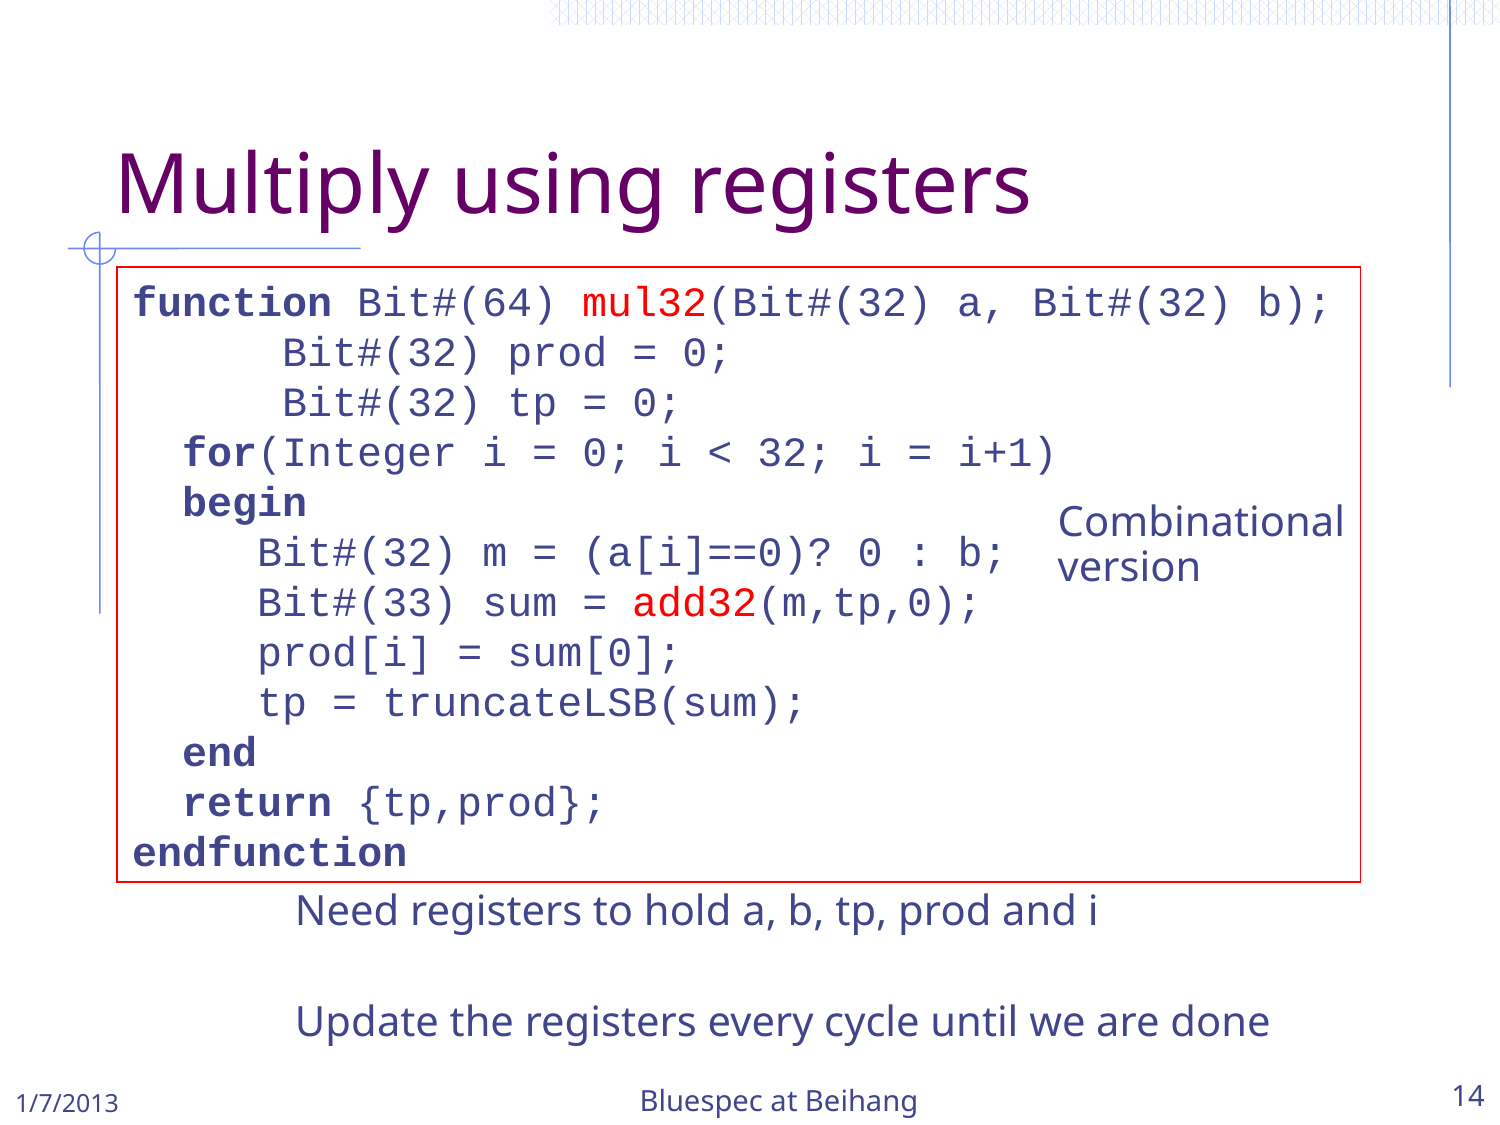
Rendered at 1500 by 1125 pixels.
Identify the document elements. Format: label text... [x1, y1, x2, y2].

title Multiply using registers [99, 49, 1449, 238]
list function Bit#(64) mul32(Bit#(32) a, Bit#(32) b); Bit#(32) prod = 0; Bit#(32) tp = 0; for(Integer i = 0; i < 32; i = i+1) begin Bit#(32) m = (a[i]==0)? 0 : b; Bit#(33) sum = add32(m,tp,0); prod[i] = sum[0]; tp = truncateLSB(sum); end return {tp,prod}; endfunction [116, 266, 1361, 883]
slide_number 14 [1187, 1049, 1500, 1125]
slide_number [0, 1049, 313, 1125]
footer Bluespec at Beihang [508, 1049, 1051, 1125]
text_box Combinational version [1043, 493, 1394, 599]
text_box Need registers to hold a, b, tp, prod and i Update the registers every cycle until we are done [280, 882, 1286, 1053]
